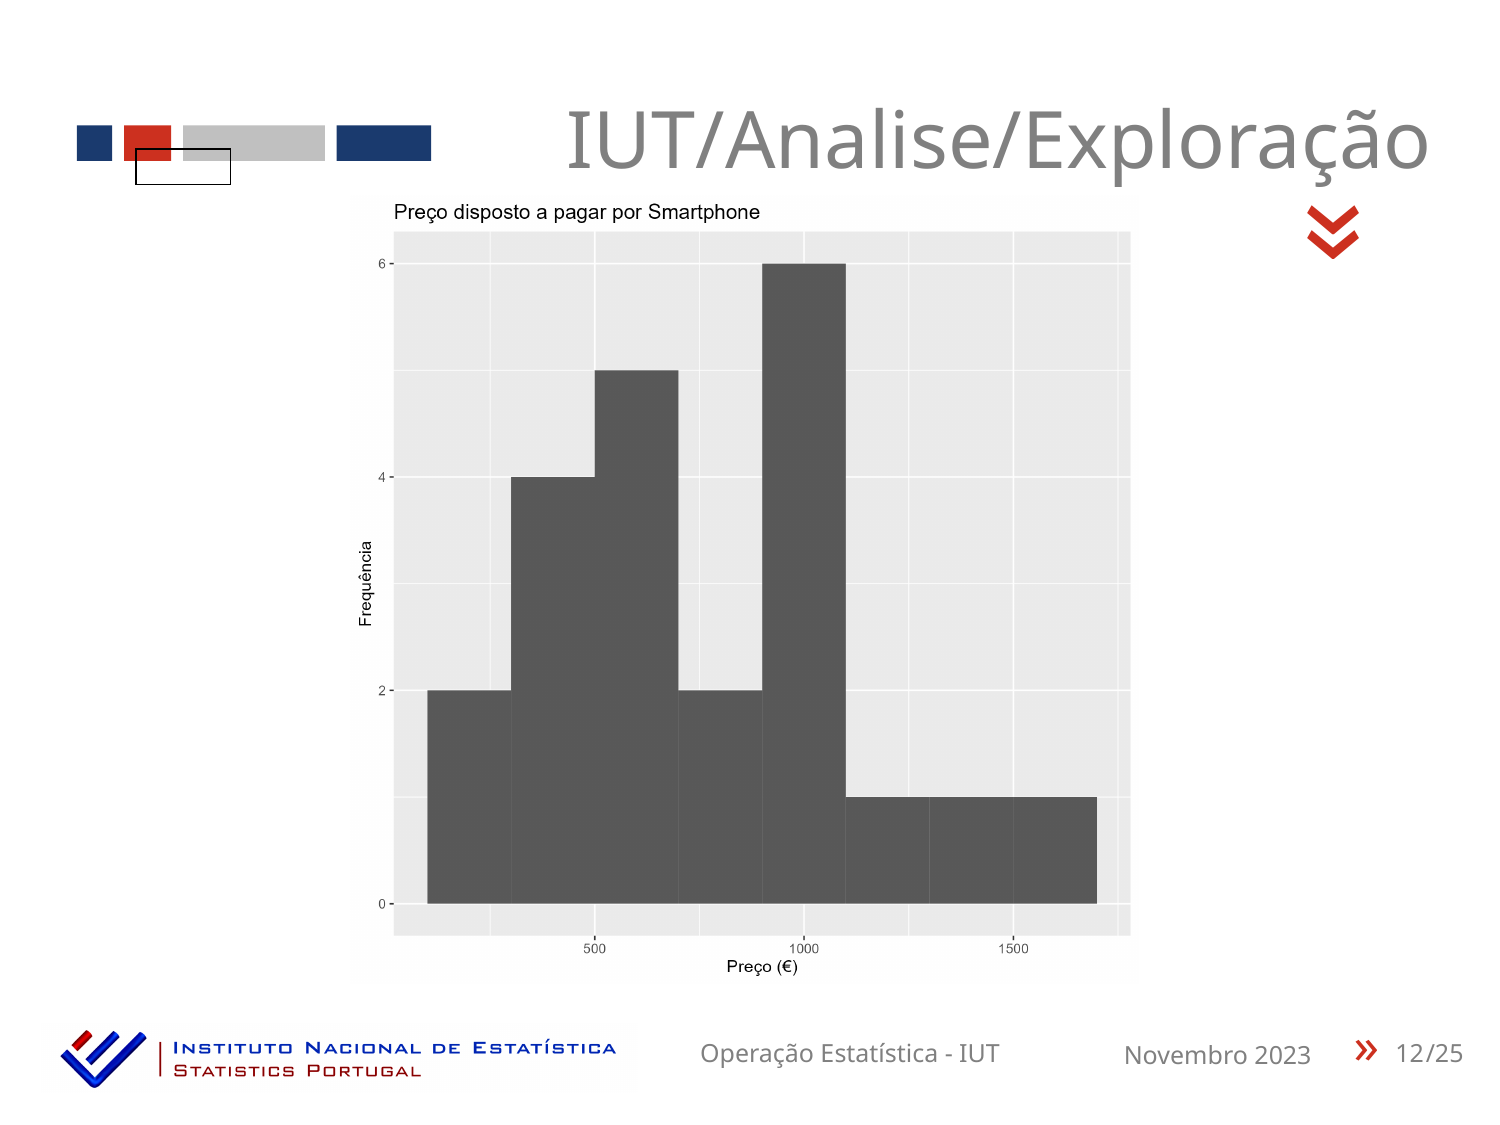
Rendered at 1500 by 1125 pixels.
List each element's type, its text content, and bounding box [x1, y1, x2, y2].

text_box IUT/Analise/Exploração [454, 66, 1447, 207]
text_box 12 [1380, 1029, 1447, 1075]
picture [350, 195, 1139, 984]
picture [41, 1023, 638, 1093]
text_box « [1234, 207, 1400, 280]
